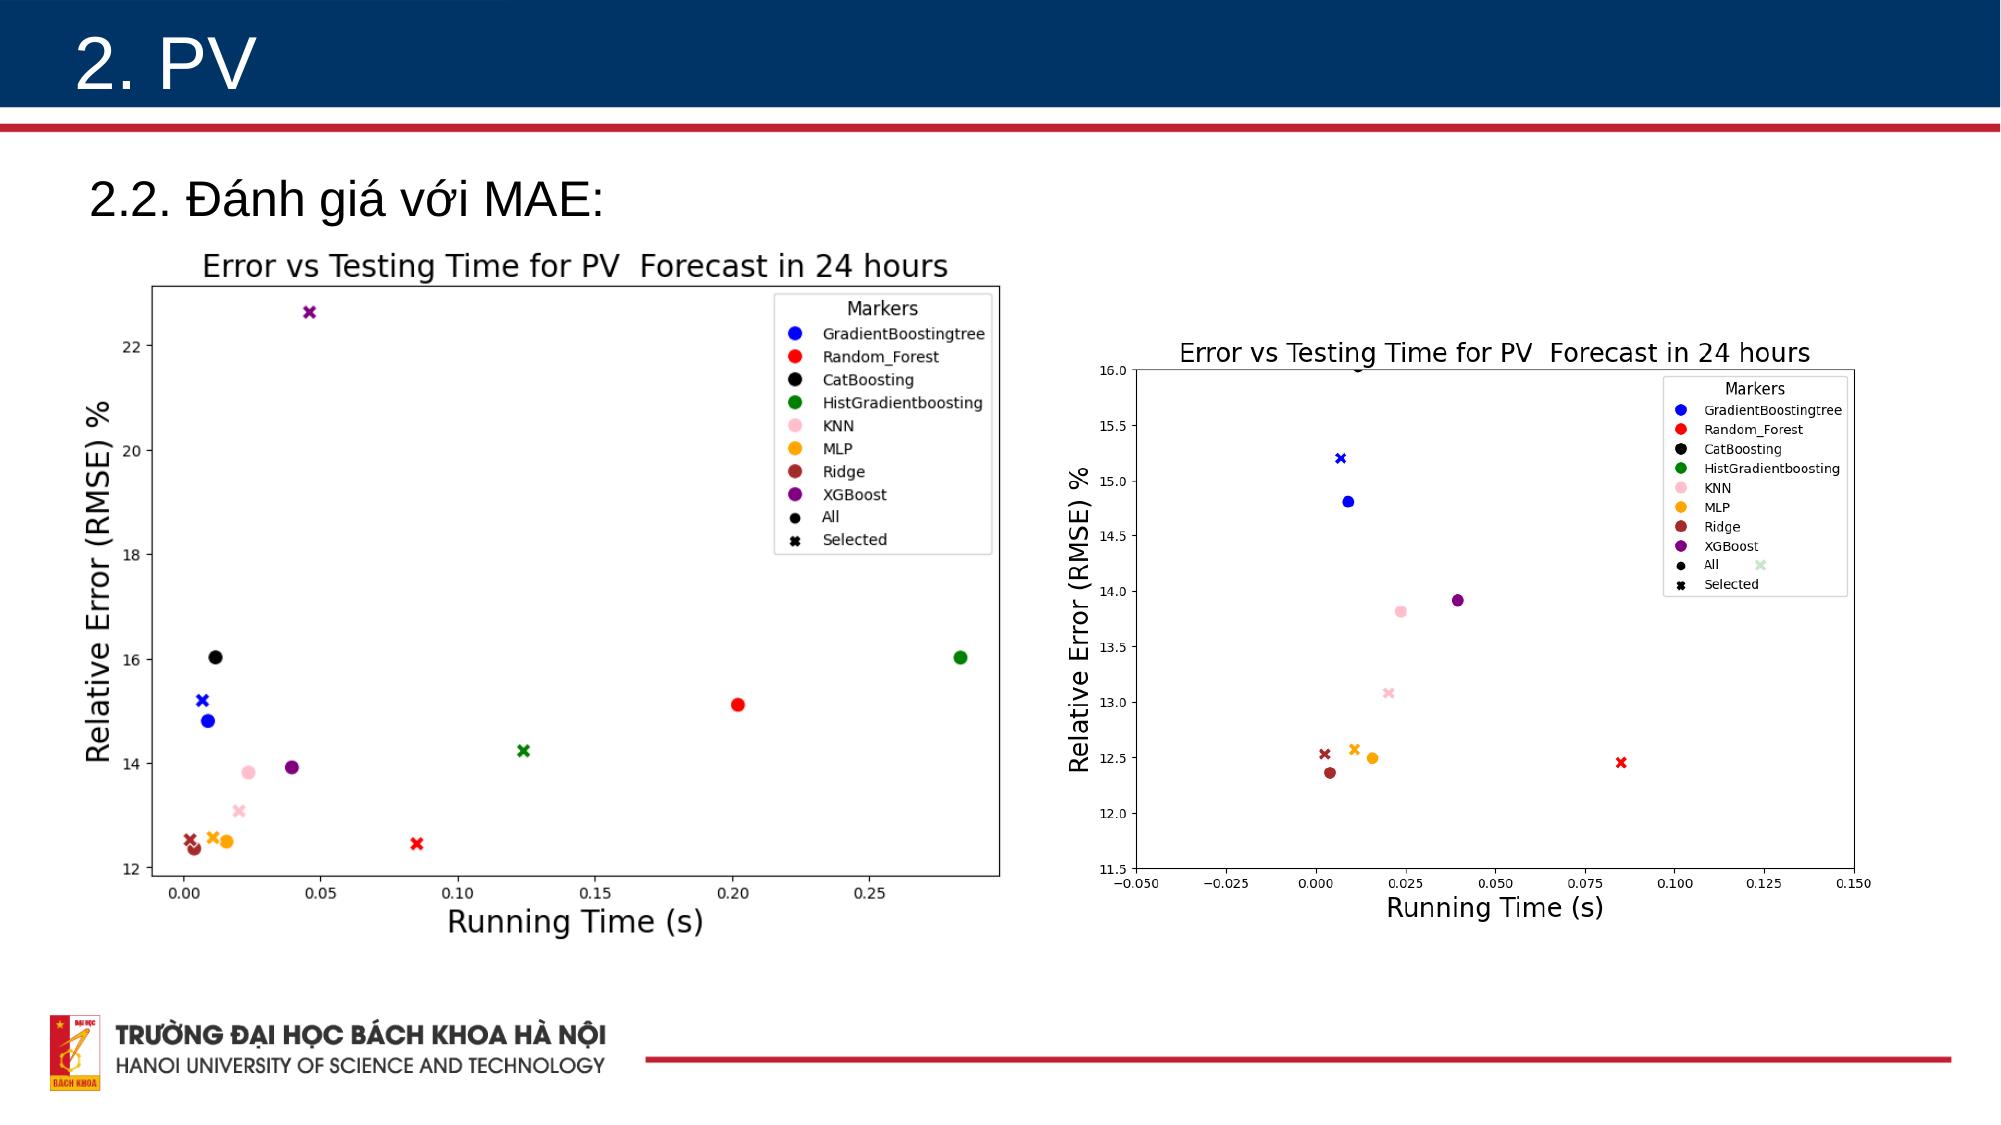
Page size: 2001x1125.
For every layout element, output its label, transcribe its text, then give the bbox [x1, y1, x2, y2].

picture [0, 0, 2001, 1125]
title 2. PV [74, 0, 1875, 159]
text_box 2.2. Đánh giá với MAE: [74, 159, 2000, 275]
